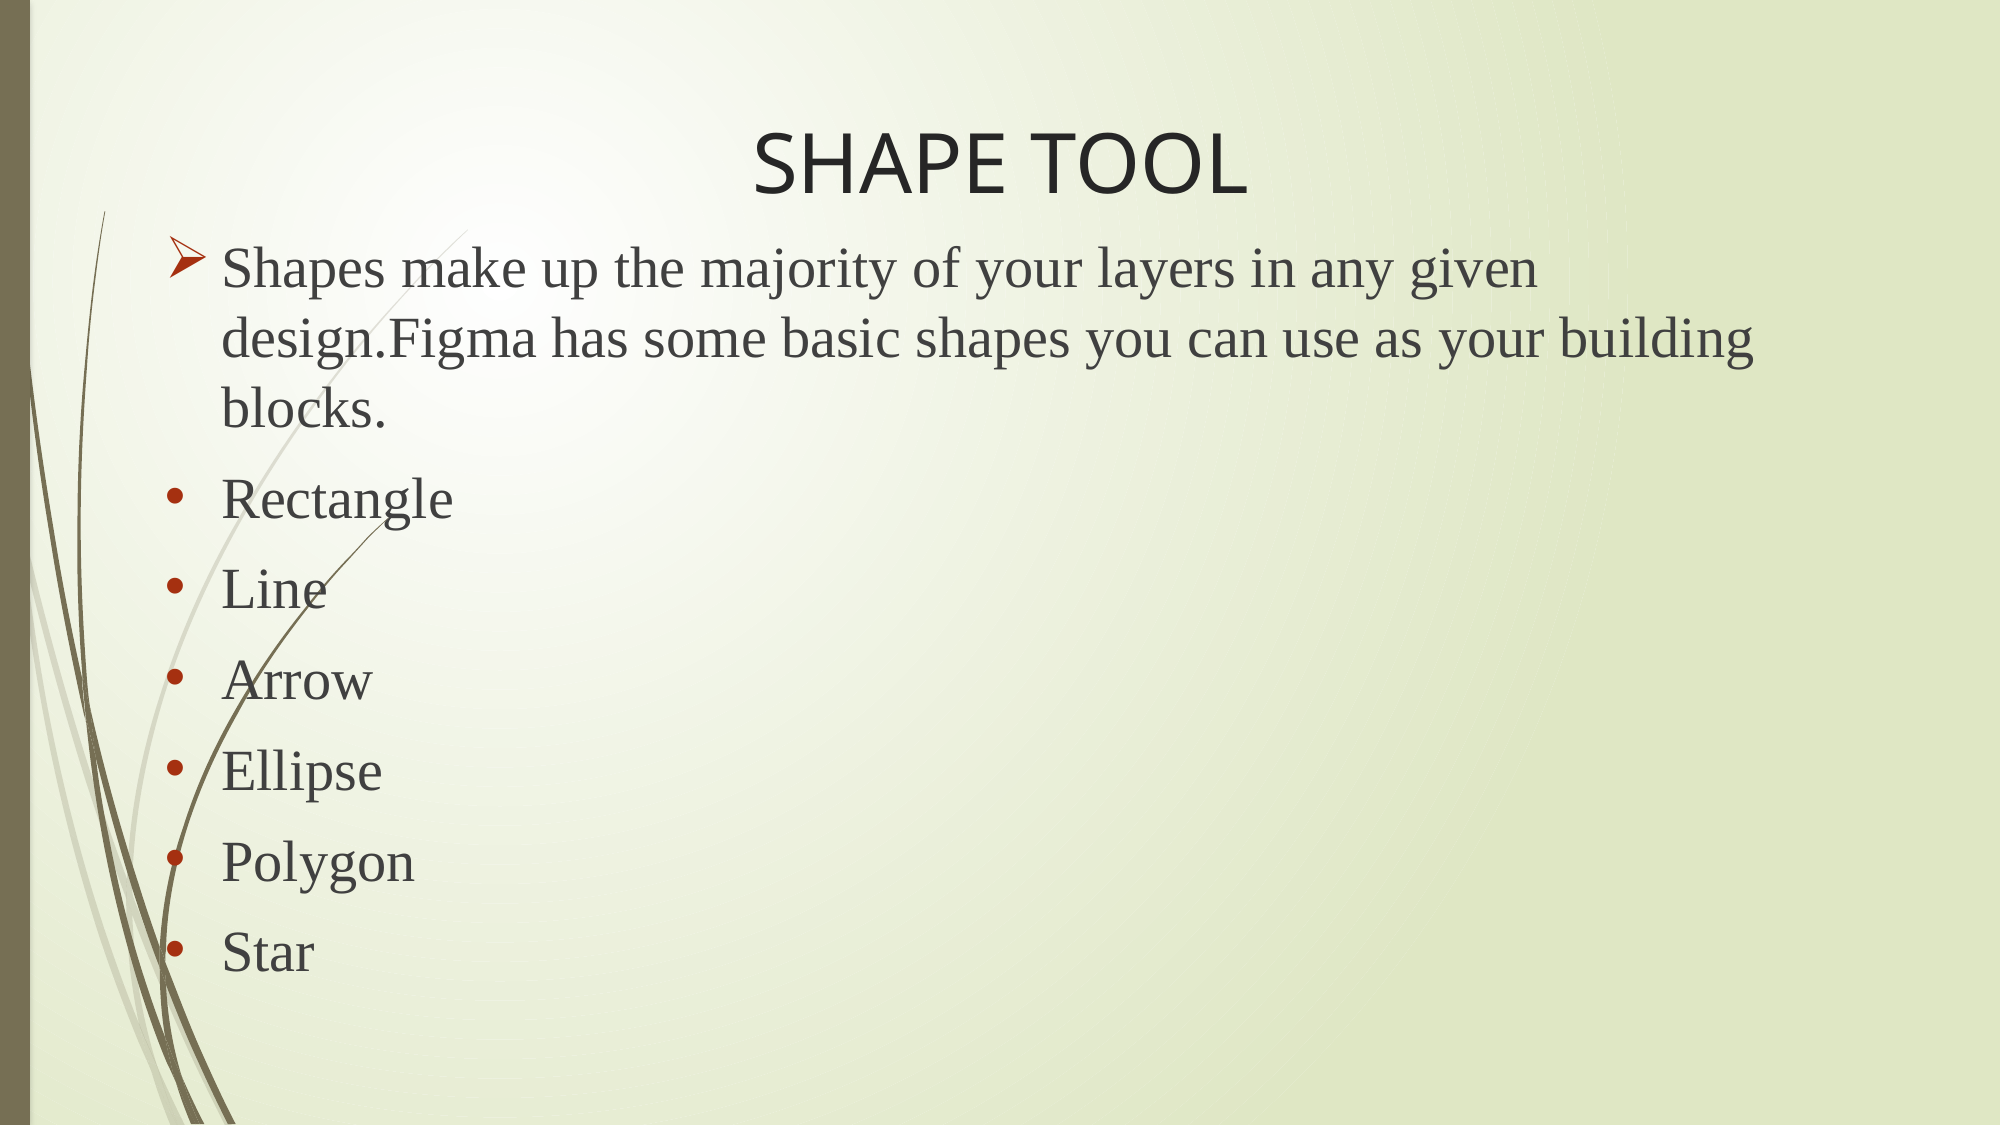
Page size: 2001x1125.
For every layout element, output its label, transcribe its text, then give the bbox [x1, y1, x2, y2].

list Shapes make up the majority of your layers in any given design.Figma has some basic shapes you can use as your building blocks. Rectangle Line Arrow Ellipse Polygon Star [149, 222, 1850, 1067]
title SHAPE TOOL [149, 102, 1850, 222]
